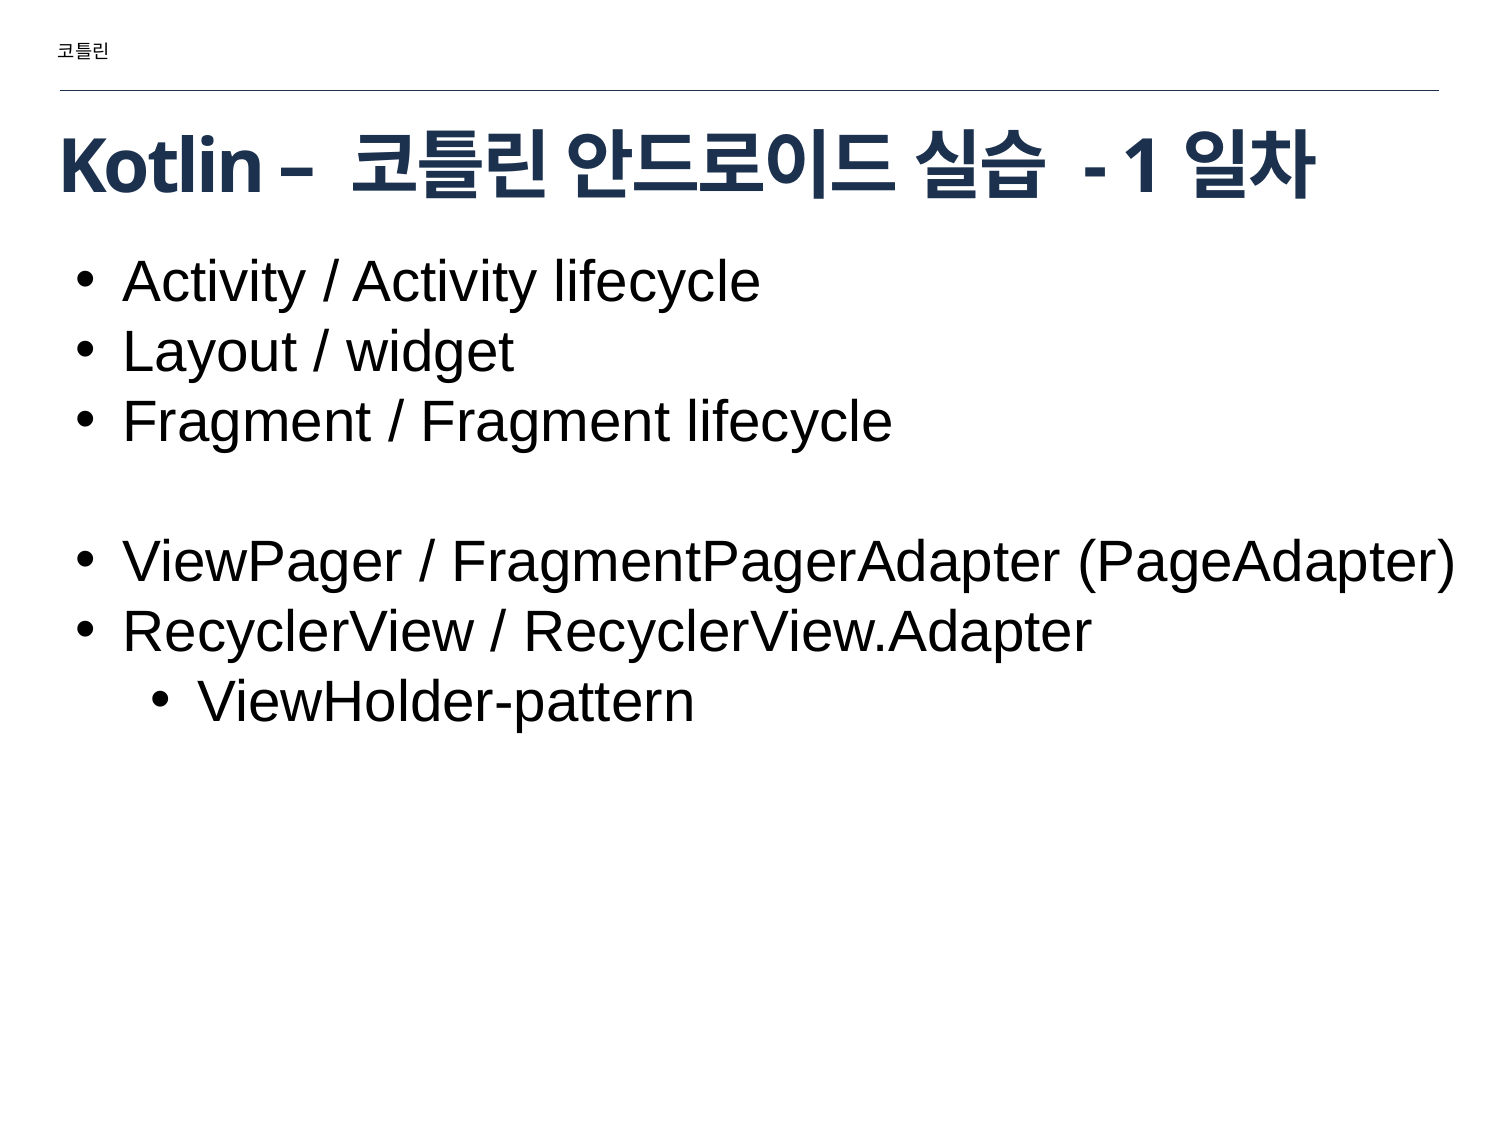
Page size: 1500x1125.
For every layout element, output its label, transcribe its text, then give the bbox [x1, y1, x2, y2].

text_box 코틀린 [43, 32, 303, 70]
text_box Activity / Activity lifecycle Layout / widget Fragment / Fragment lifecycle ViewPager / FragmentPagerAdapter (PageAdapter) RecyclerView / RecyclerView.Adapter ViewHolder-pattern [60, 236, 1474, 951]
title Kotlin – 코틀린 안드로이드 실습 - 1일차 [42, 114, 1454, 211]
text_box [42, 235, 1433, 1033]
